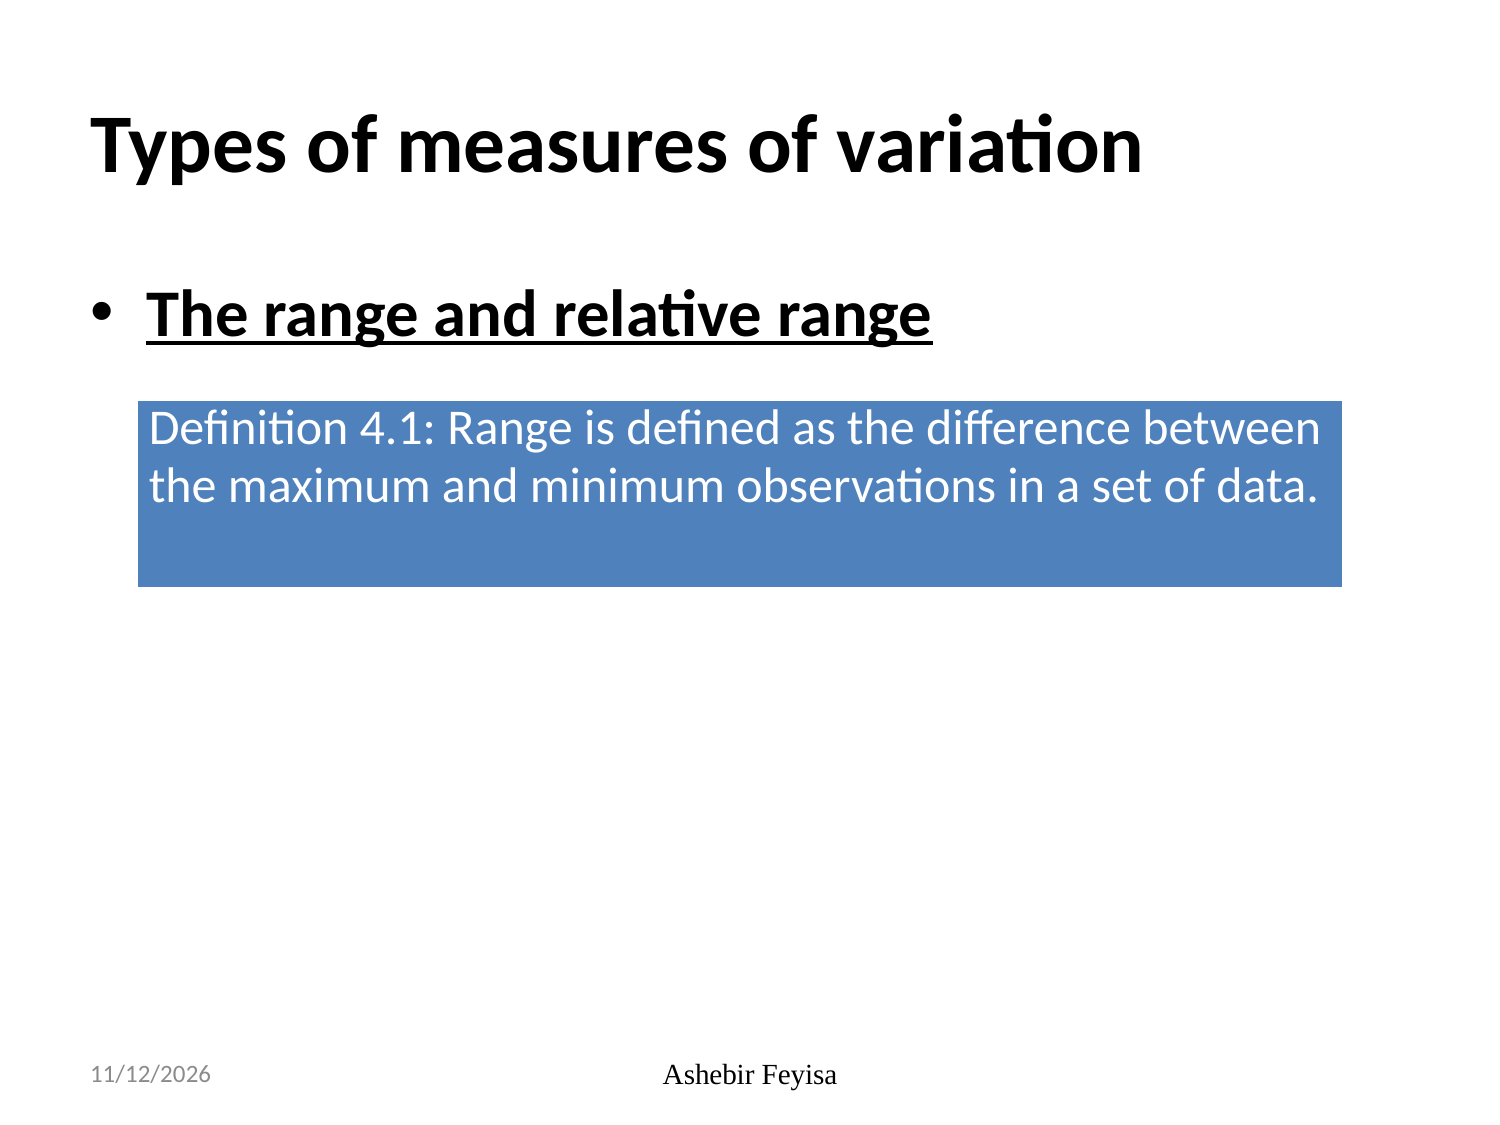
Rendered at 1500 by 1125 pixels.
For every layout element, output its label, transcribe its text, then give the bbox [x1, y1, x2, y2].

footer Ashebir Feyisa [512, 1042, 988, 1103]
title Types of measures of variation [75, 45, 1425, 233]
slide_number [75, 1042, 425, 1103]
list The range and relative range [75, 262, 1425, 1005]
